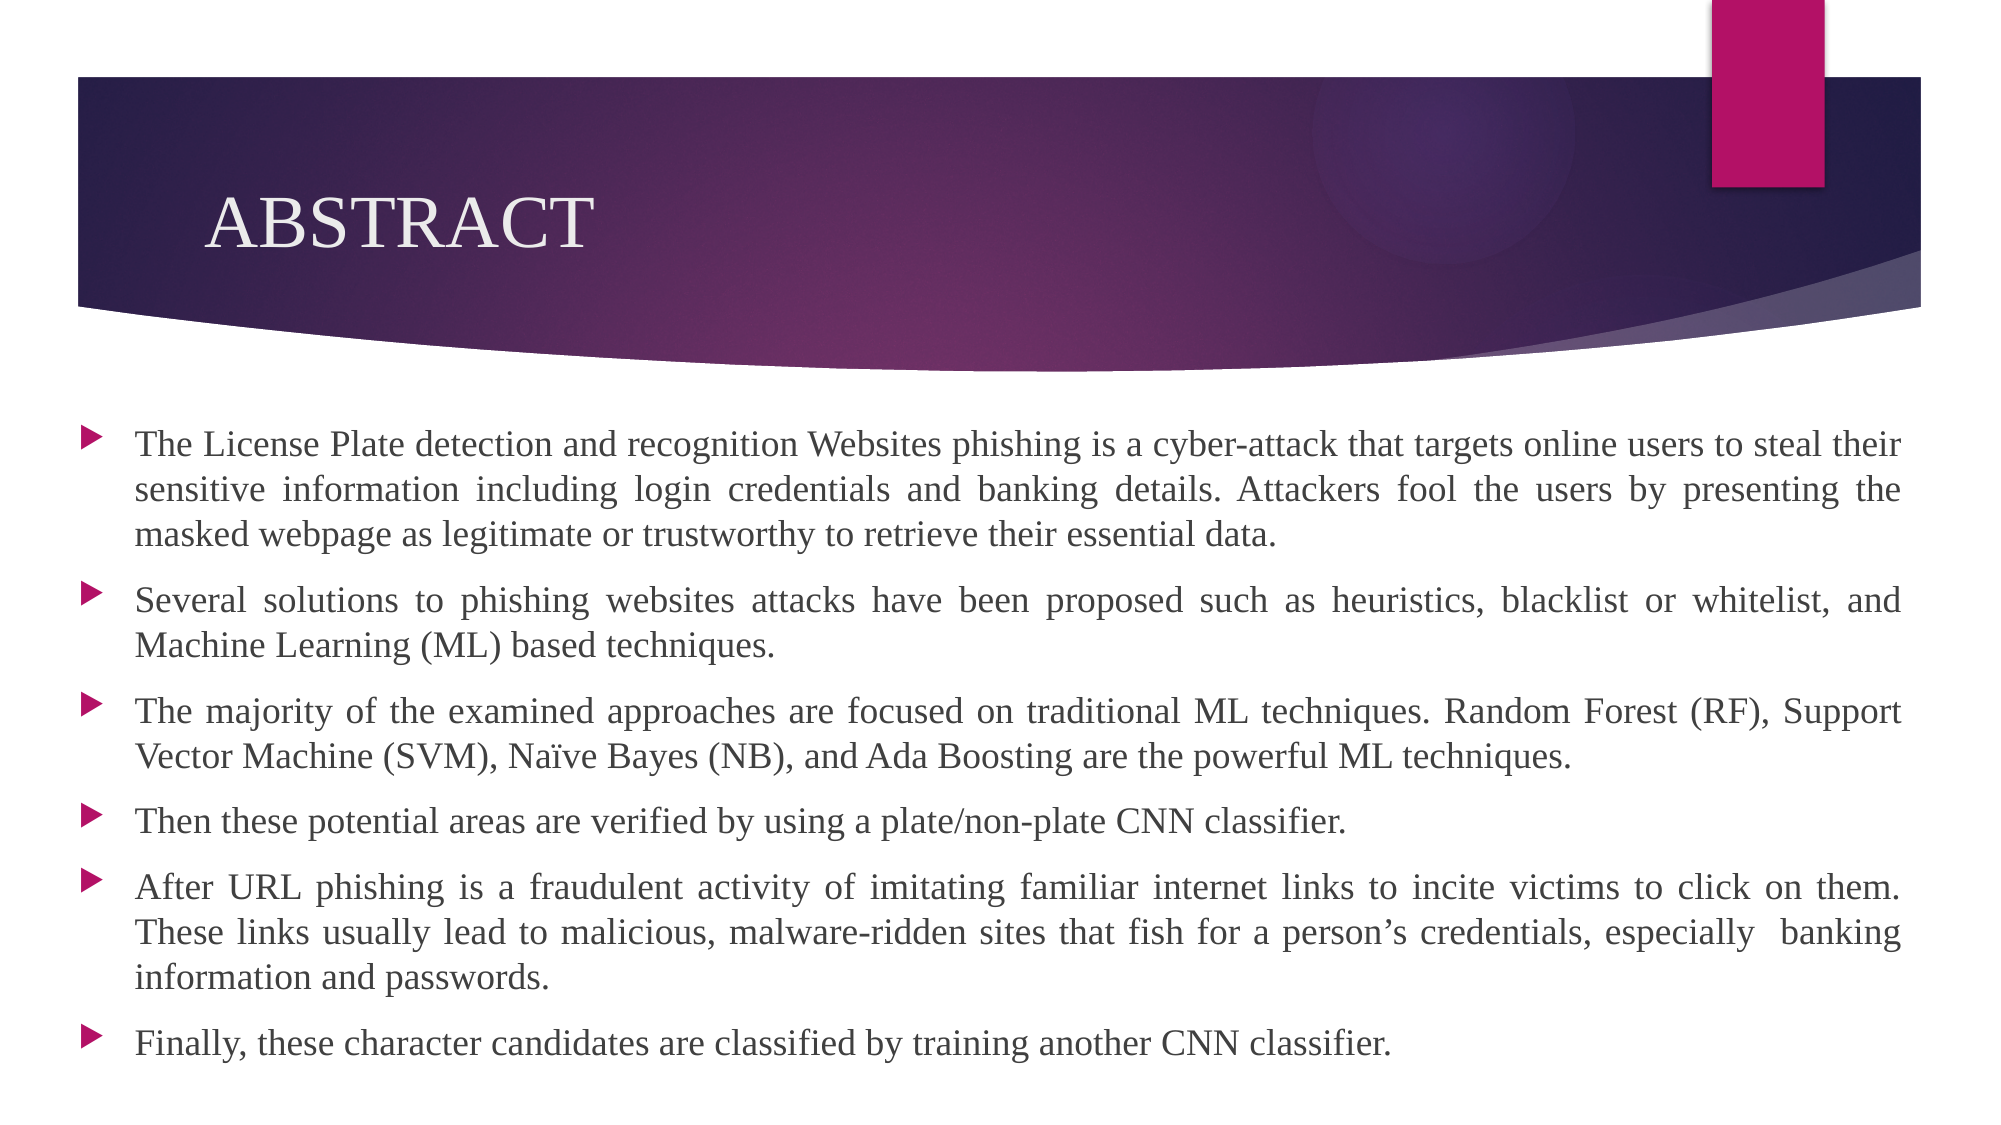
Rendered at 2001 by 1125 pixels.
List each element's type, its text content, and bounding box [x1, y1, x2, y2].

title ABSTRACT [189, 159, 1627, 276]
list The License Plate detection and recognition Websites phishing is a cyber-attack that targets online users to steal their sensitive information including login credentials and banking details. Attackers fool the users by presenting the masked webpage as legitimate or trustworthy to retrieve their essential data. Several solutions to phishing websites attacks have been proposed such as heuristics, blacklist or whitelist, and Machine Learning (ML) based techniques. The majority of the examined approaches are focused on traditional ML techniques. Random Forest (RF), Support Vector Machine (SVM), Naïve Bayes (NB), and Ada Boosting are the powerful ML techniques. Then these potential areas are verified by using a plate/non-plate CNN classifier. After URL phishing is a fraudulent activity of imitating familiar internet links to incite victims to click on them. These links usually lead to malicious, malware-ridden sites that fish for a person’s credentials, especially banking information and passwords. Finally, these character candidates are classified by training another CNN classifier. [63, 345, 1920, 1078]
